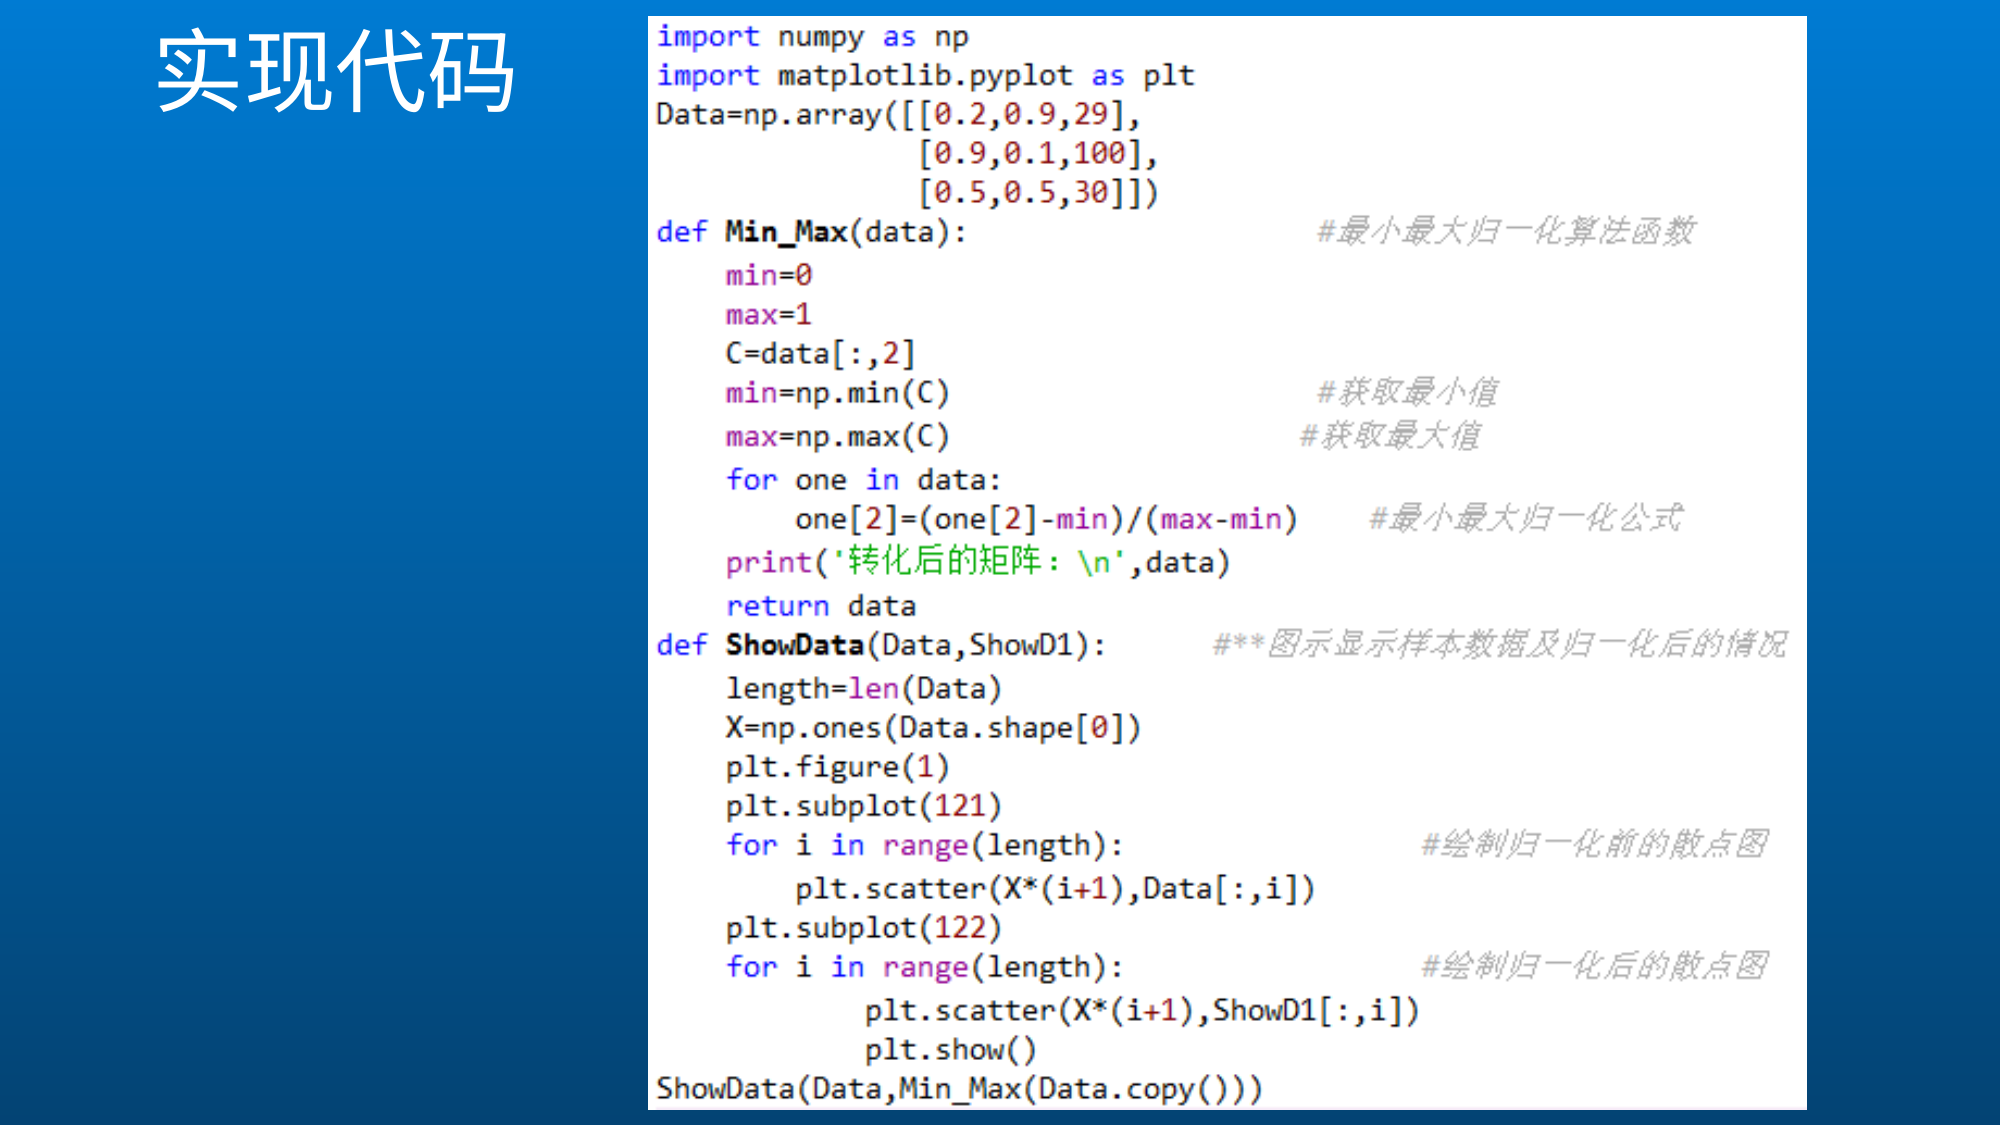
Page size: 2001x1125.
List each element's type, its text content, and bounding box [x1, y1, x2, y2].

picture [648, 16, 1807, 1110]
text_box 实现代码 [137, 0, 1863, 185]
